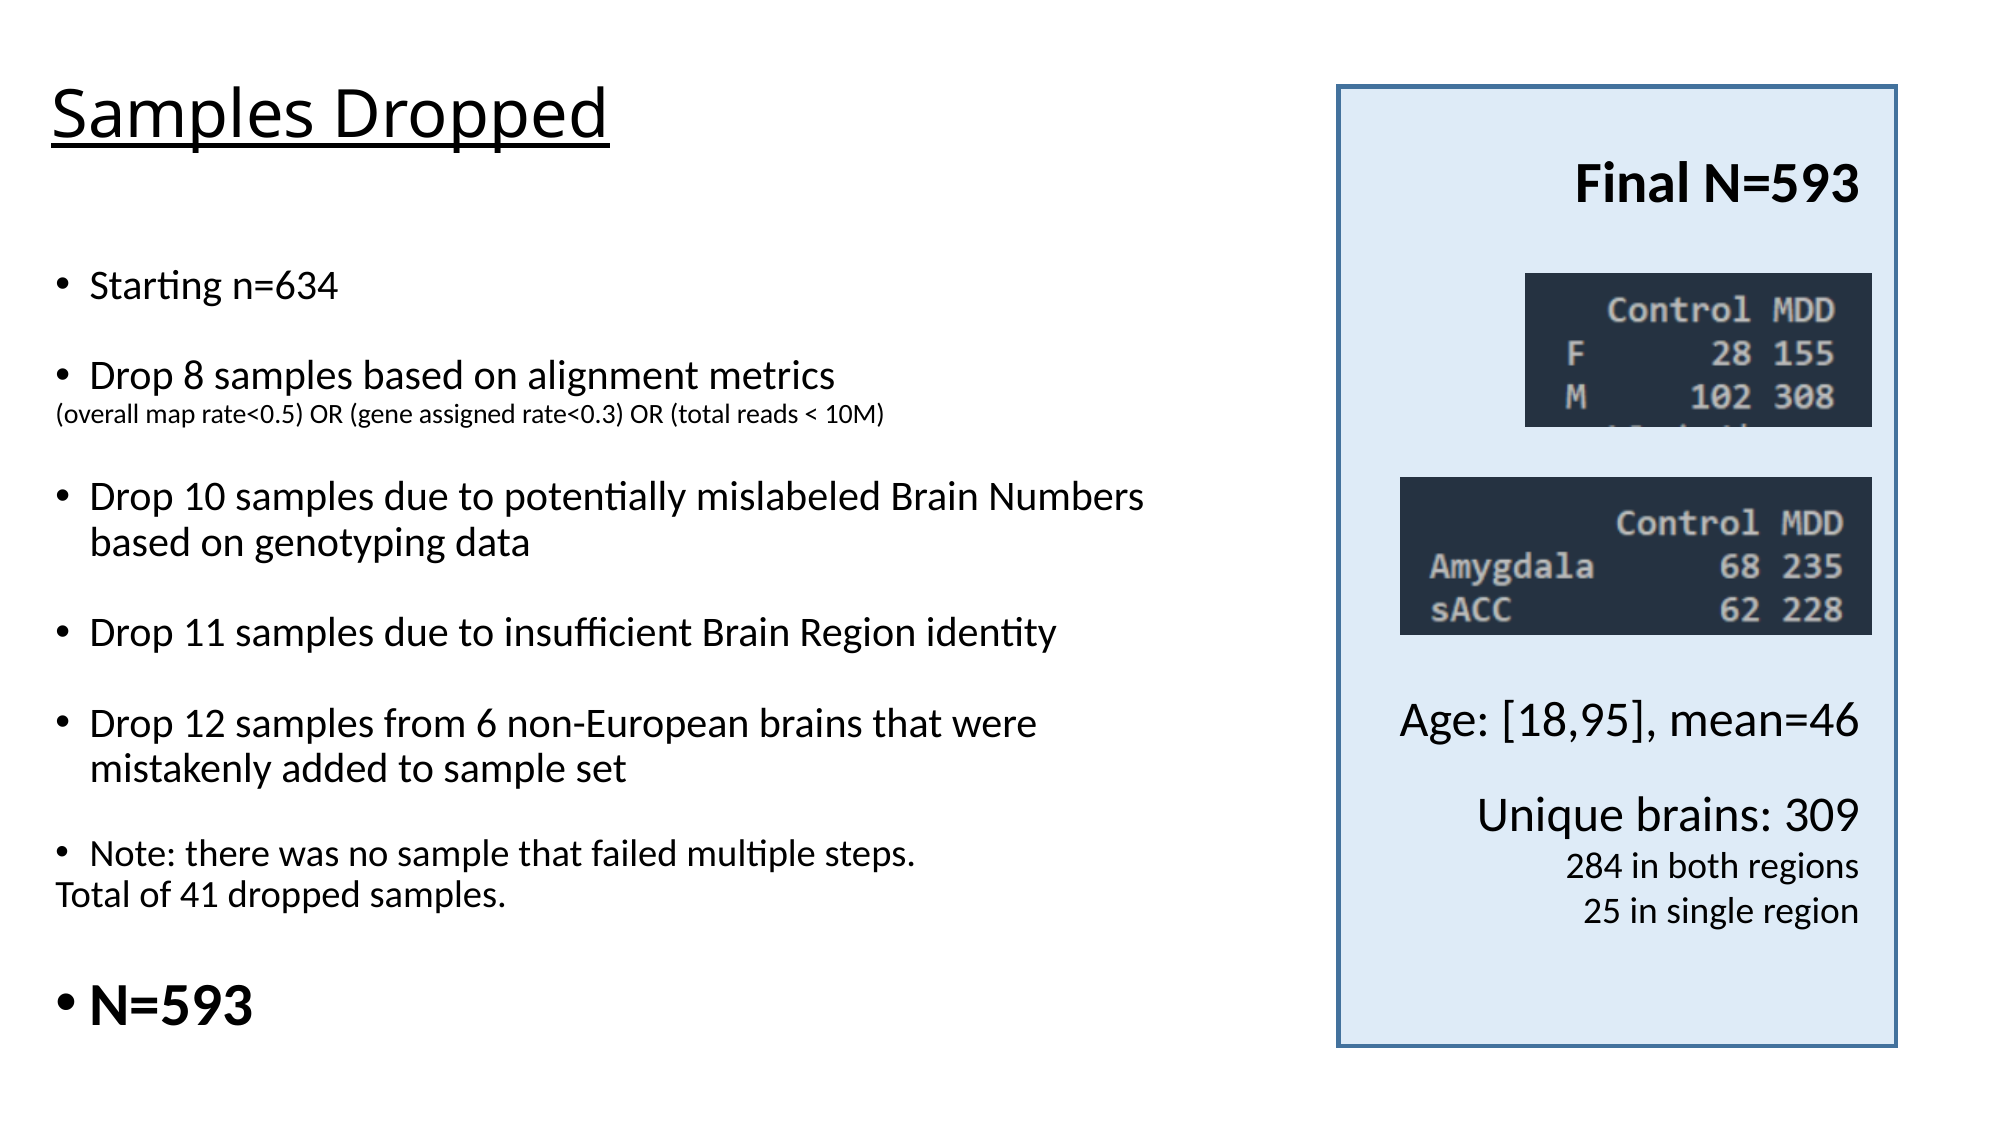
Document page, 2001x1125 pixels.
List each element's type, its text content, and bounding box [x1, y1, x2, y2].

text_box Samples Dropped [36, 63, 625, 159]
text_box Final N=593 [1560, 137, 1875, 222]
picture [1525, 273, 1872, 427]
text_box Age: [18,95], mean=46 Unique brains: 309 284 in both regions 25 in single region [1384, 678, 1875, 939]
list Starting n=634 Drop 8 samples based on alignment metrics (overall map rate<0.5) OR (gene assigned rate<0.3) OR (total reads < 10M) Drop 10 samples due to potentially mislabeled Brain Numbers based on genotyping data Drop 11 samples due to insufficient Brain Region identity Drop 12 samples from 6 non-European brains that were mistakenly added to sample set Note: there was no sample that failed multiple steps. Total of 41 dropped samples. N=593 [40, 255, 1168, 1051]
text_box [1337, 85, 1897, 1047]
picture [1400, 477, 1872, 635]
